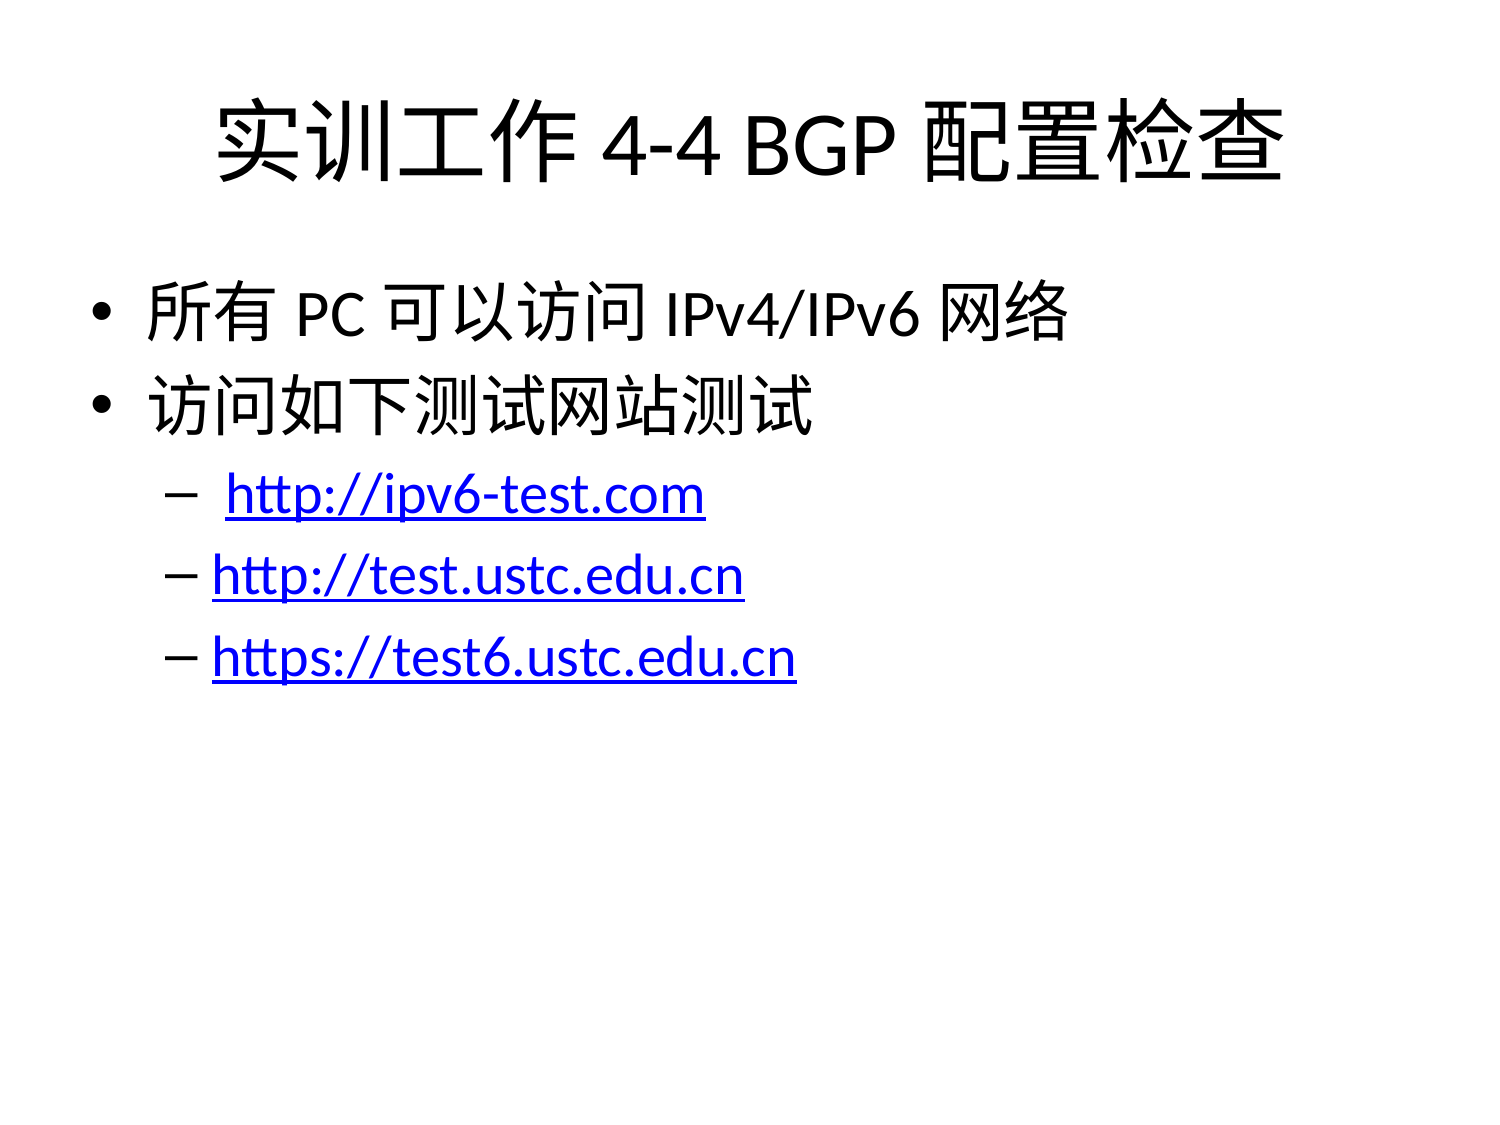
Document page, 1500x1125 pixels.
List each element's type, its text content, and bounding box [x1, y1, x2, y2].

title 实训工作4-4 BGP配置检查 [75, 45, 1425, 233]
list 所有PC可以访问IPv4/IPv6网络 访问如下测试网站测试 http://ipv6-test.com http://test.ustc.edu.cn https://test6.ustc.edu.cn [75, 262, 1425, 1005]
